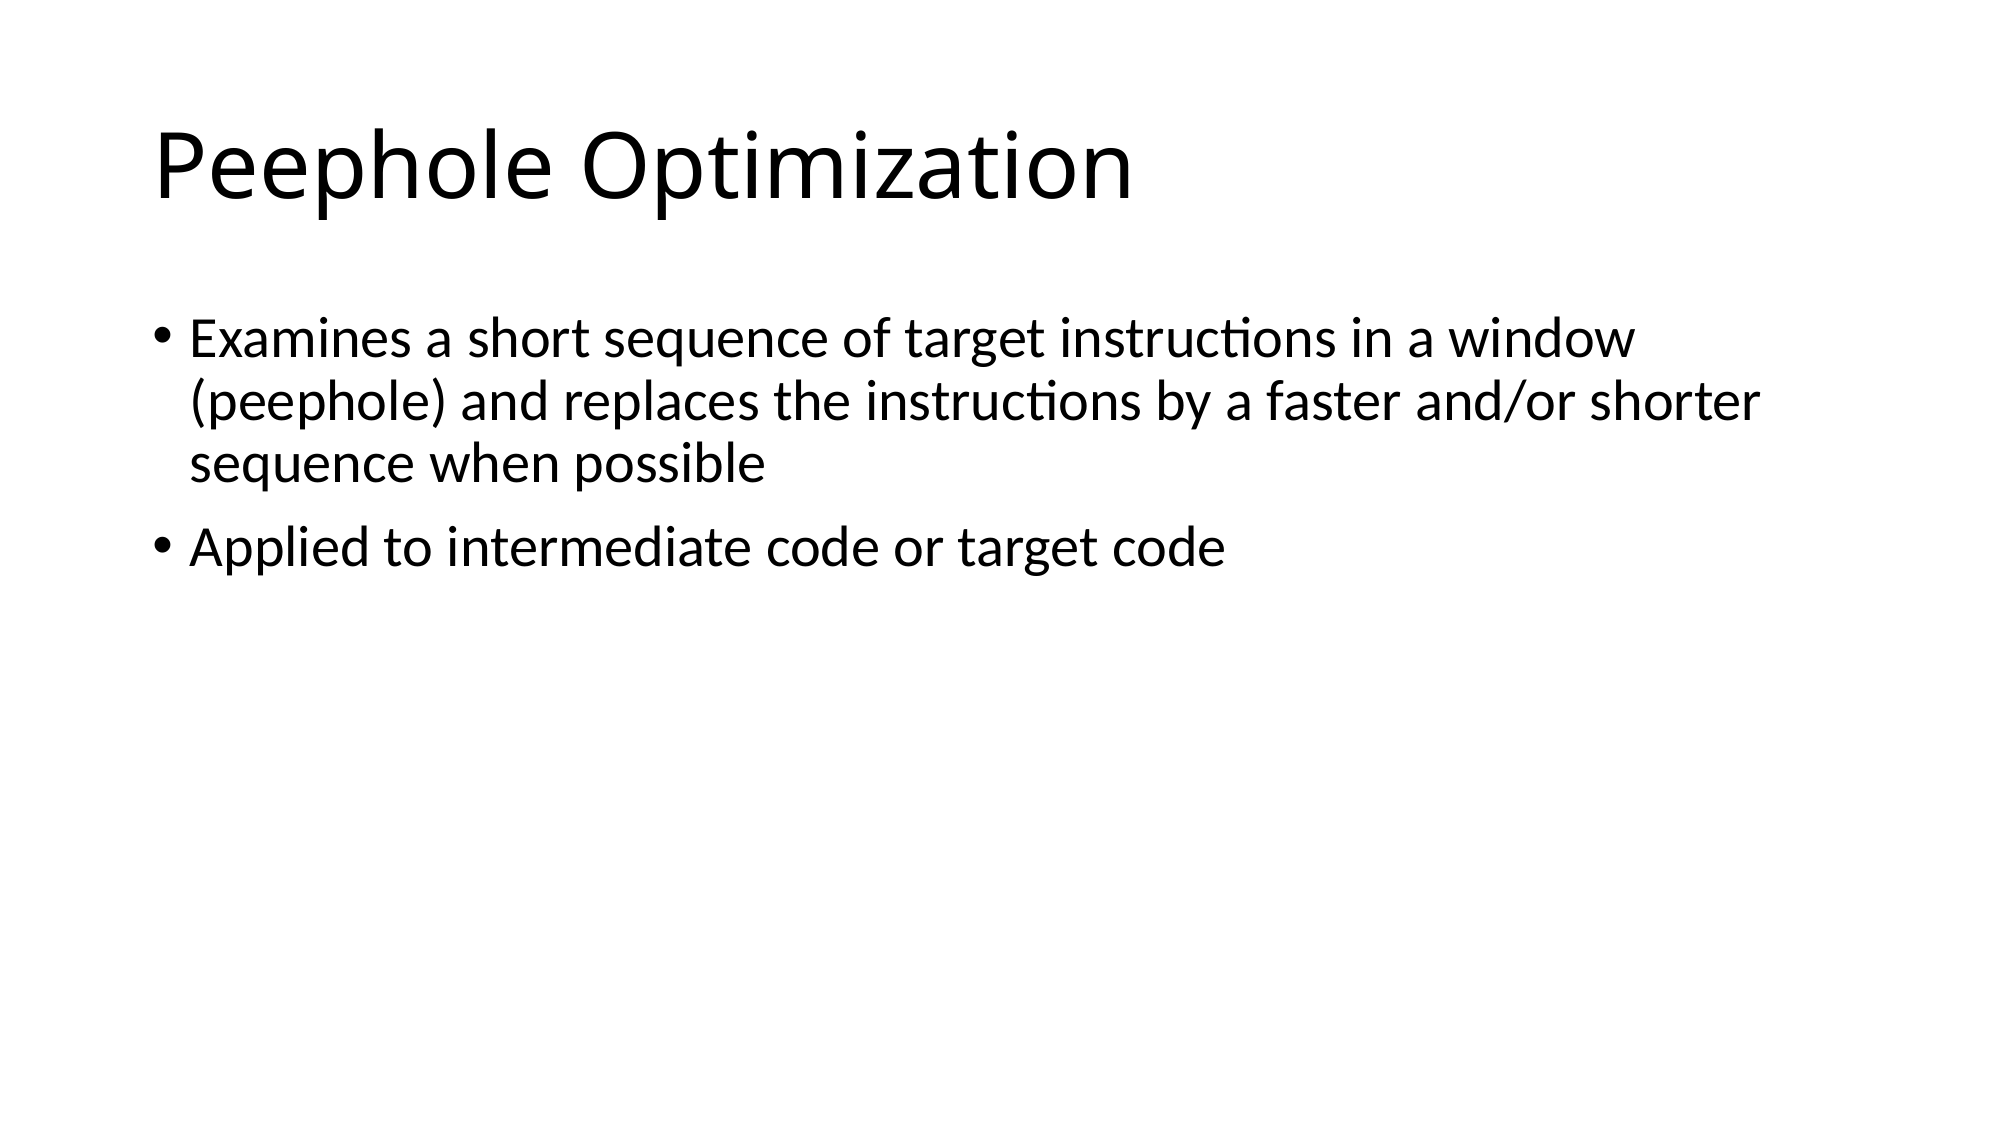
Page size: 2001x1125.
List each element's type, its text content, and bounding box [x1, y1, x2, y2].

list Examines a short sequence of target instructions in a window (peephole) and replaces the instructions by a faster and/or shorter sequence when possible Applied to intermediate code or target code [137, 299, 1863, 1014]
title Peephole Optimization [137, 59, 1863, 278]
